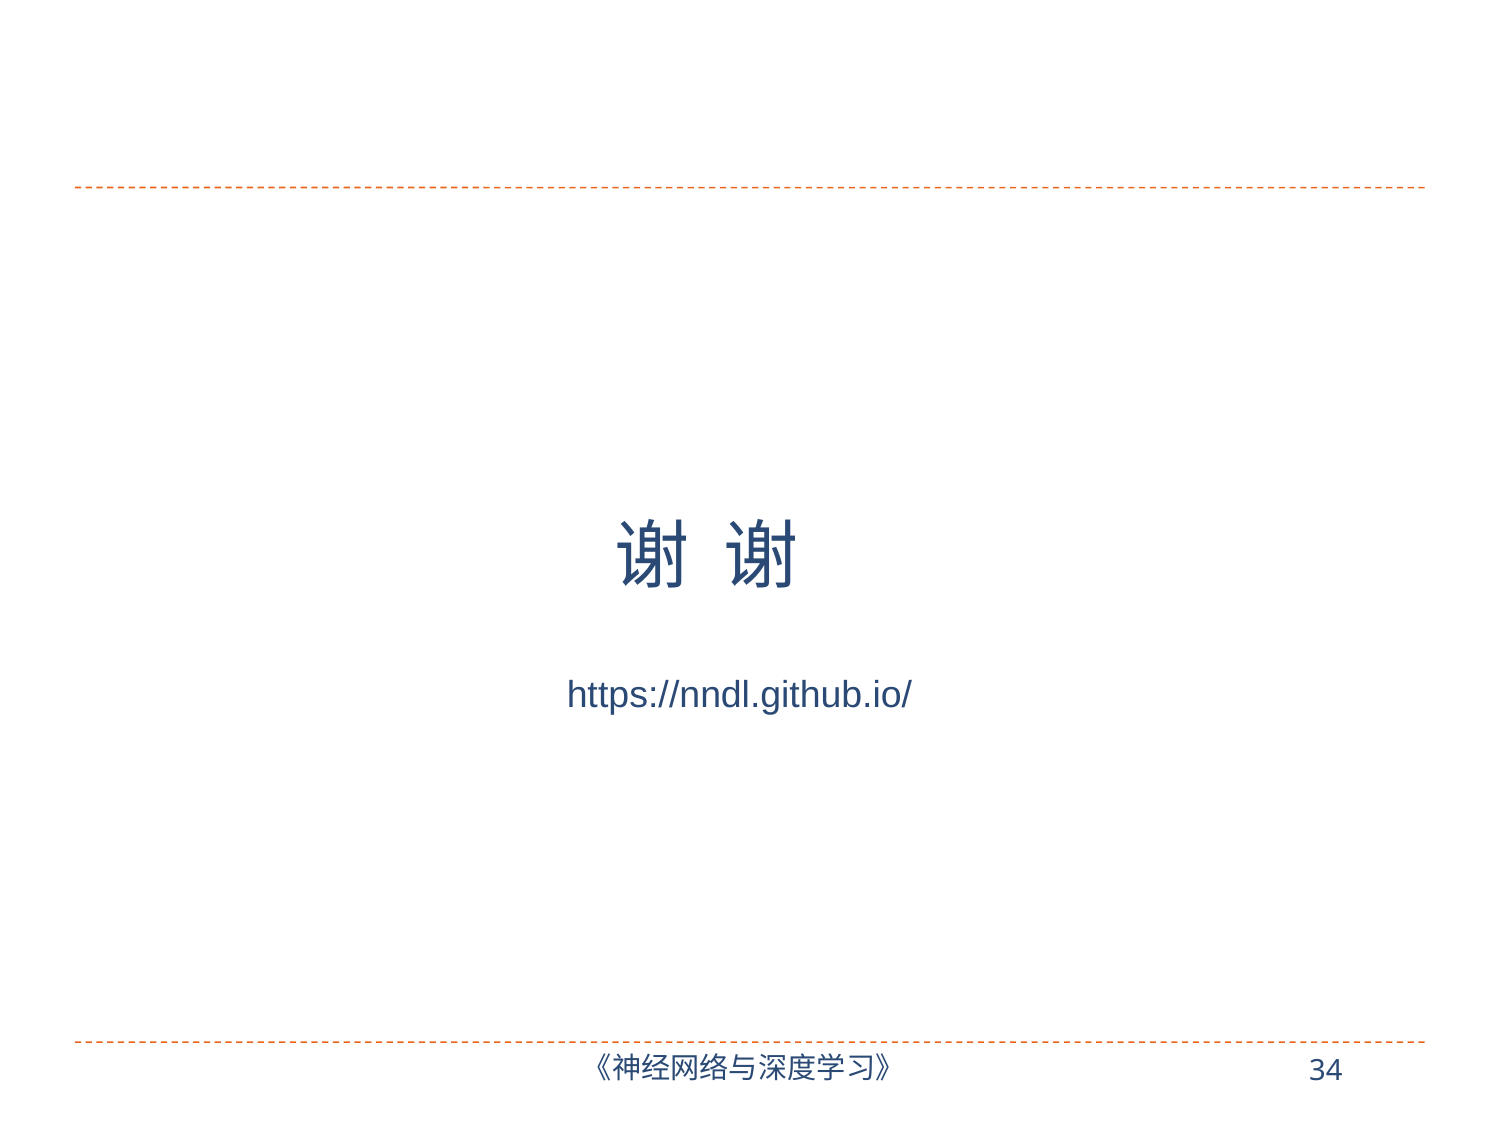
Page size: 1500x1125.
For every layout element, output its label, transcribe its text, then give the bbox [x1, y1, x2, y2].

text_box https://nndl.github.io/ [552, 662, 928, 723]
